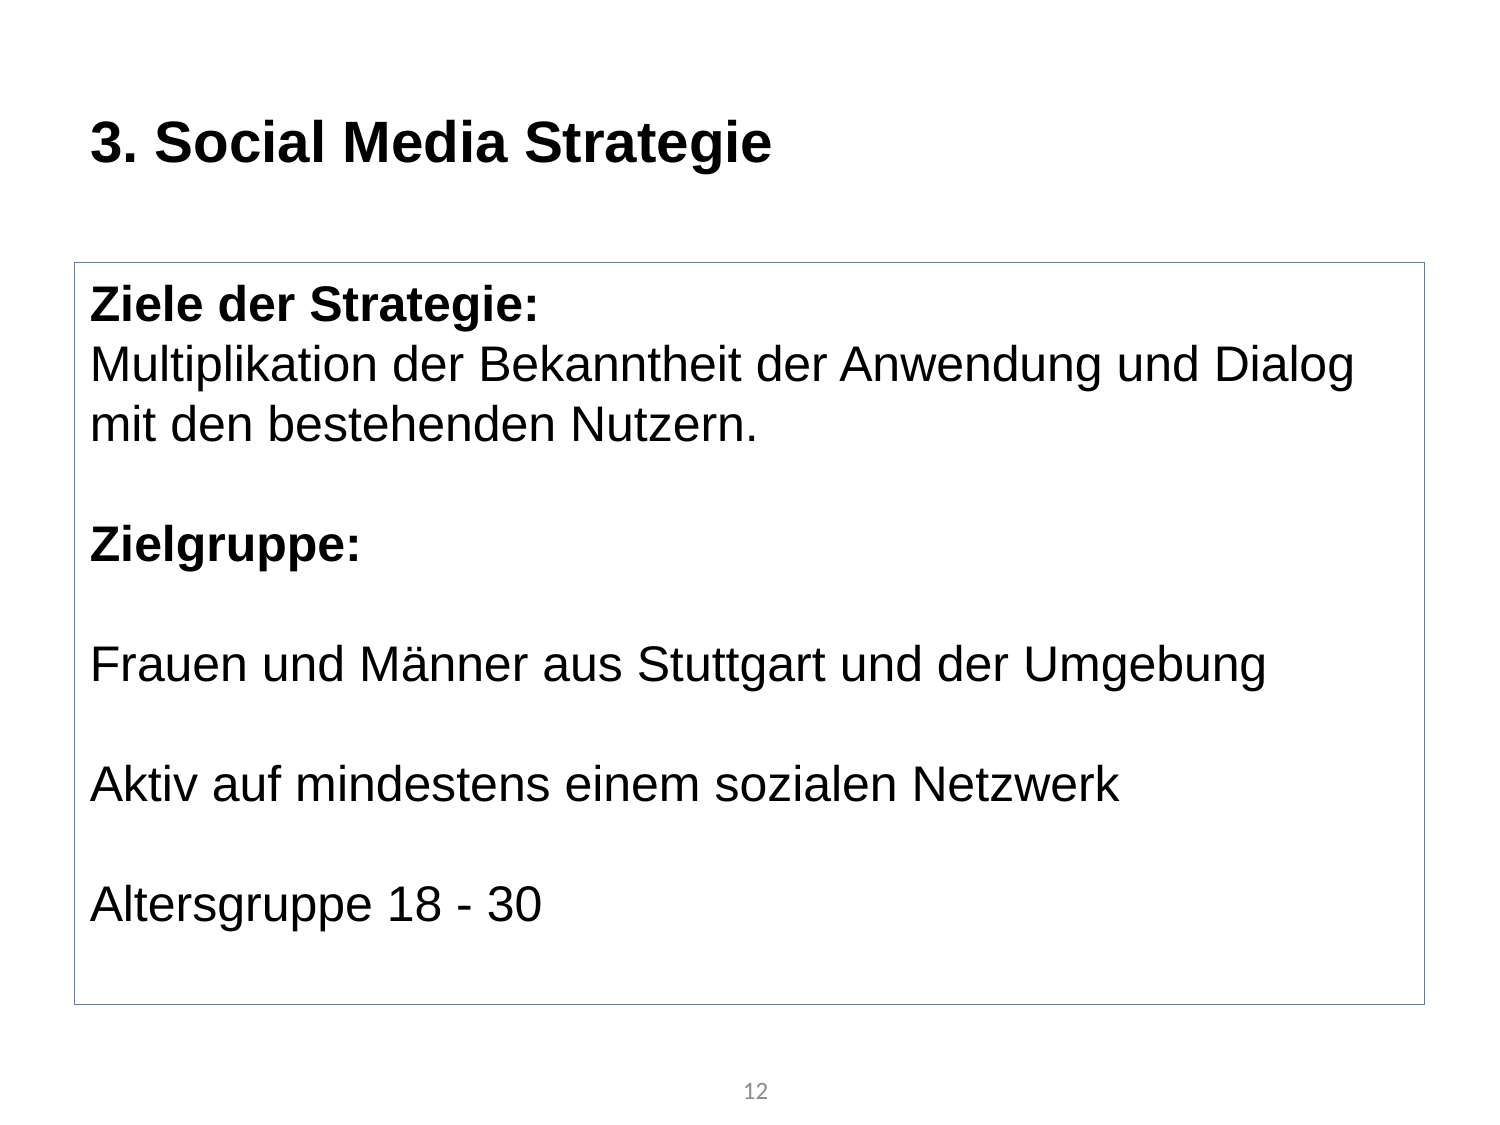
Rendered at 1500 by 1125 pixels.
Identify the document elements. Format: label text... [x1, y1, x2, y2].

text_box 3. Social Media Strategie [74, 45, 1425, 233]
text_box Ziele der Strategie: Multiplikation der Bekanntheit der Anwendung und Dialog mit den bestehenden Nutzern. Zielgruppe: Frauen und Männer aus Stuttgart und der Umgebung Aktiv auf mindestens einem sozialen Netzwerk Altersgruppe 18 - 30 [74, 263, 1425, 999]
slide_number 12 [688, 1059, 784, 1120]
text_box [74, 999, 1425, 1005]
